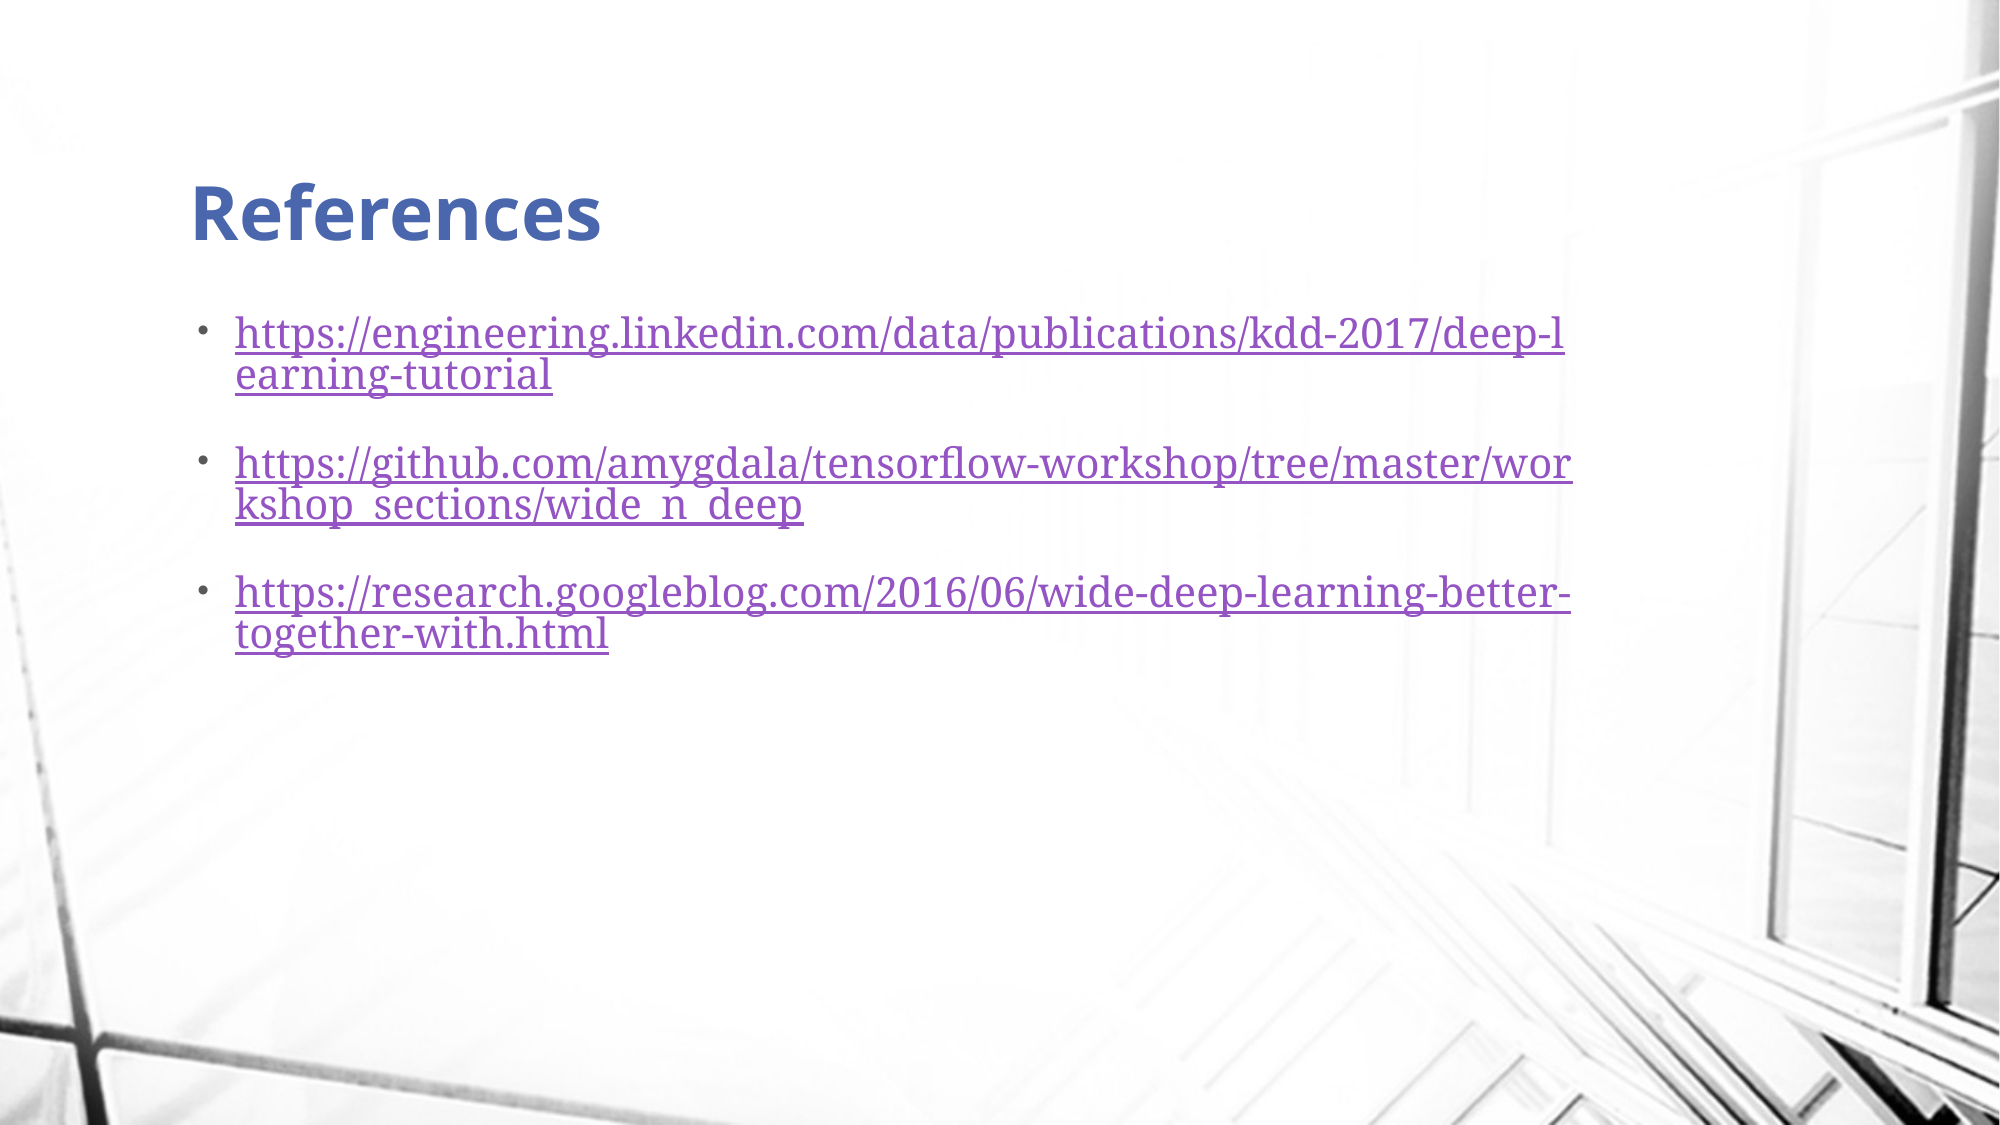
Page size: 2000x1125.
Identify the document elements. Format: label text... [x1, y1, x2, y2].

list https://engineering.linkedin.com/data/publications/kdd-2017/deep-learning-tutorial https://github.com/amygdala/tensorflow-workshop/tree/master/workshop_sections/wide_n_deep https://research.googleblog.com/2016/06/wide-deep-learning-better-together-with.html [174, 299, 1600, 988]
title References [174, 87, 1600, 263]
picture [0, 0, 2000, 1125]
